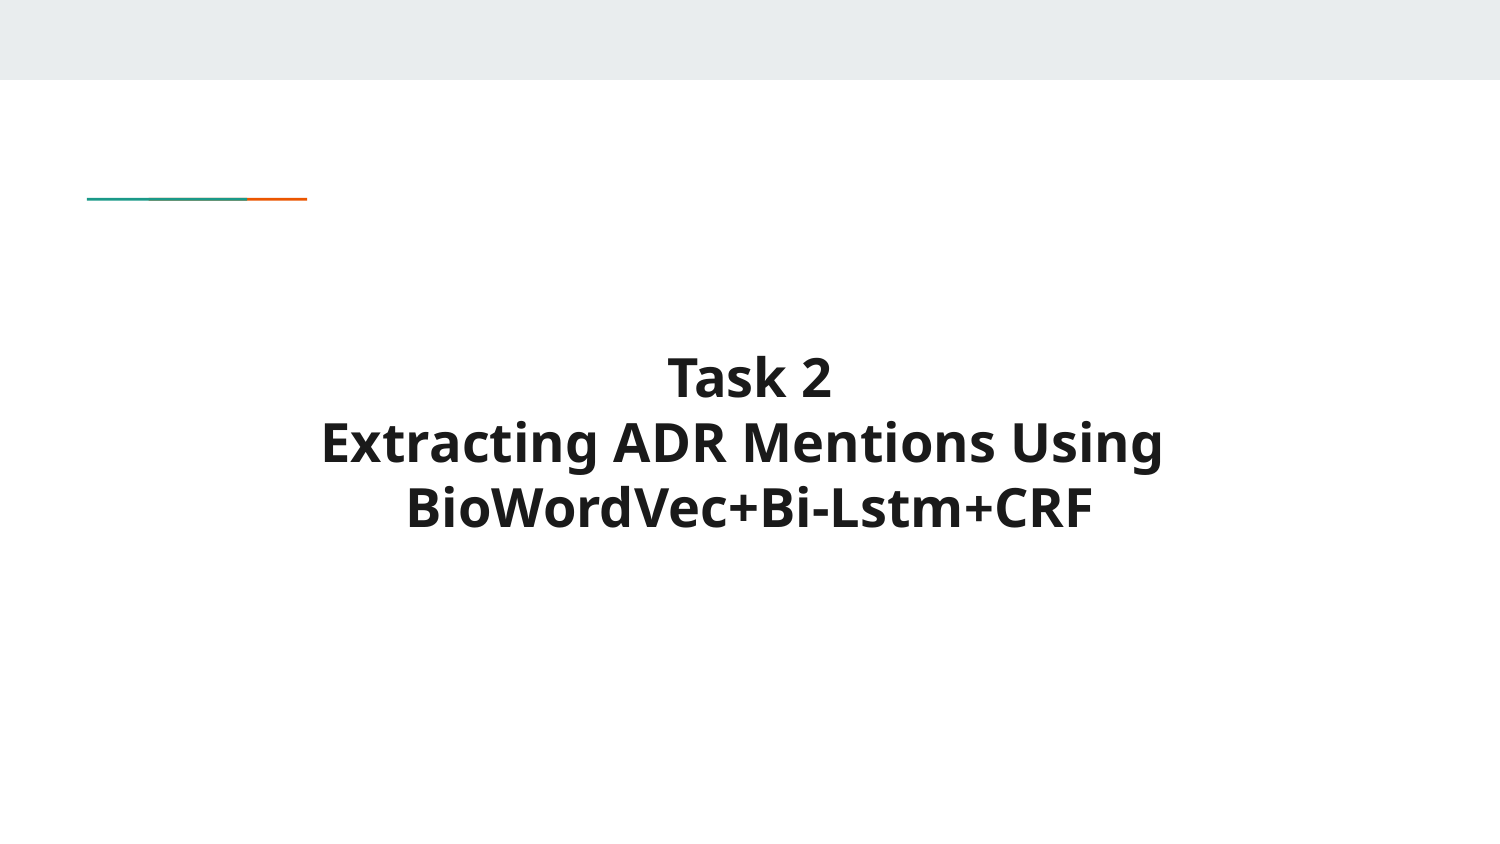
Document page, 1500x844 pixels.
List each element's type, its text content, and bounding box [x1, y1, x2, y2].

title Task 2 Extracting ADR Mentions Using BioWordVec+Bi-Lstm+CRF [119, 328, 1381, 566]
